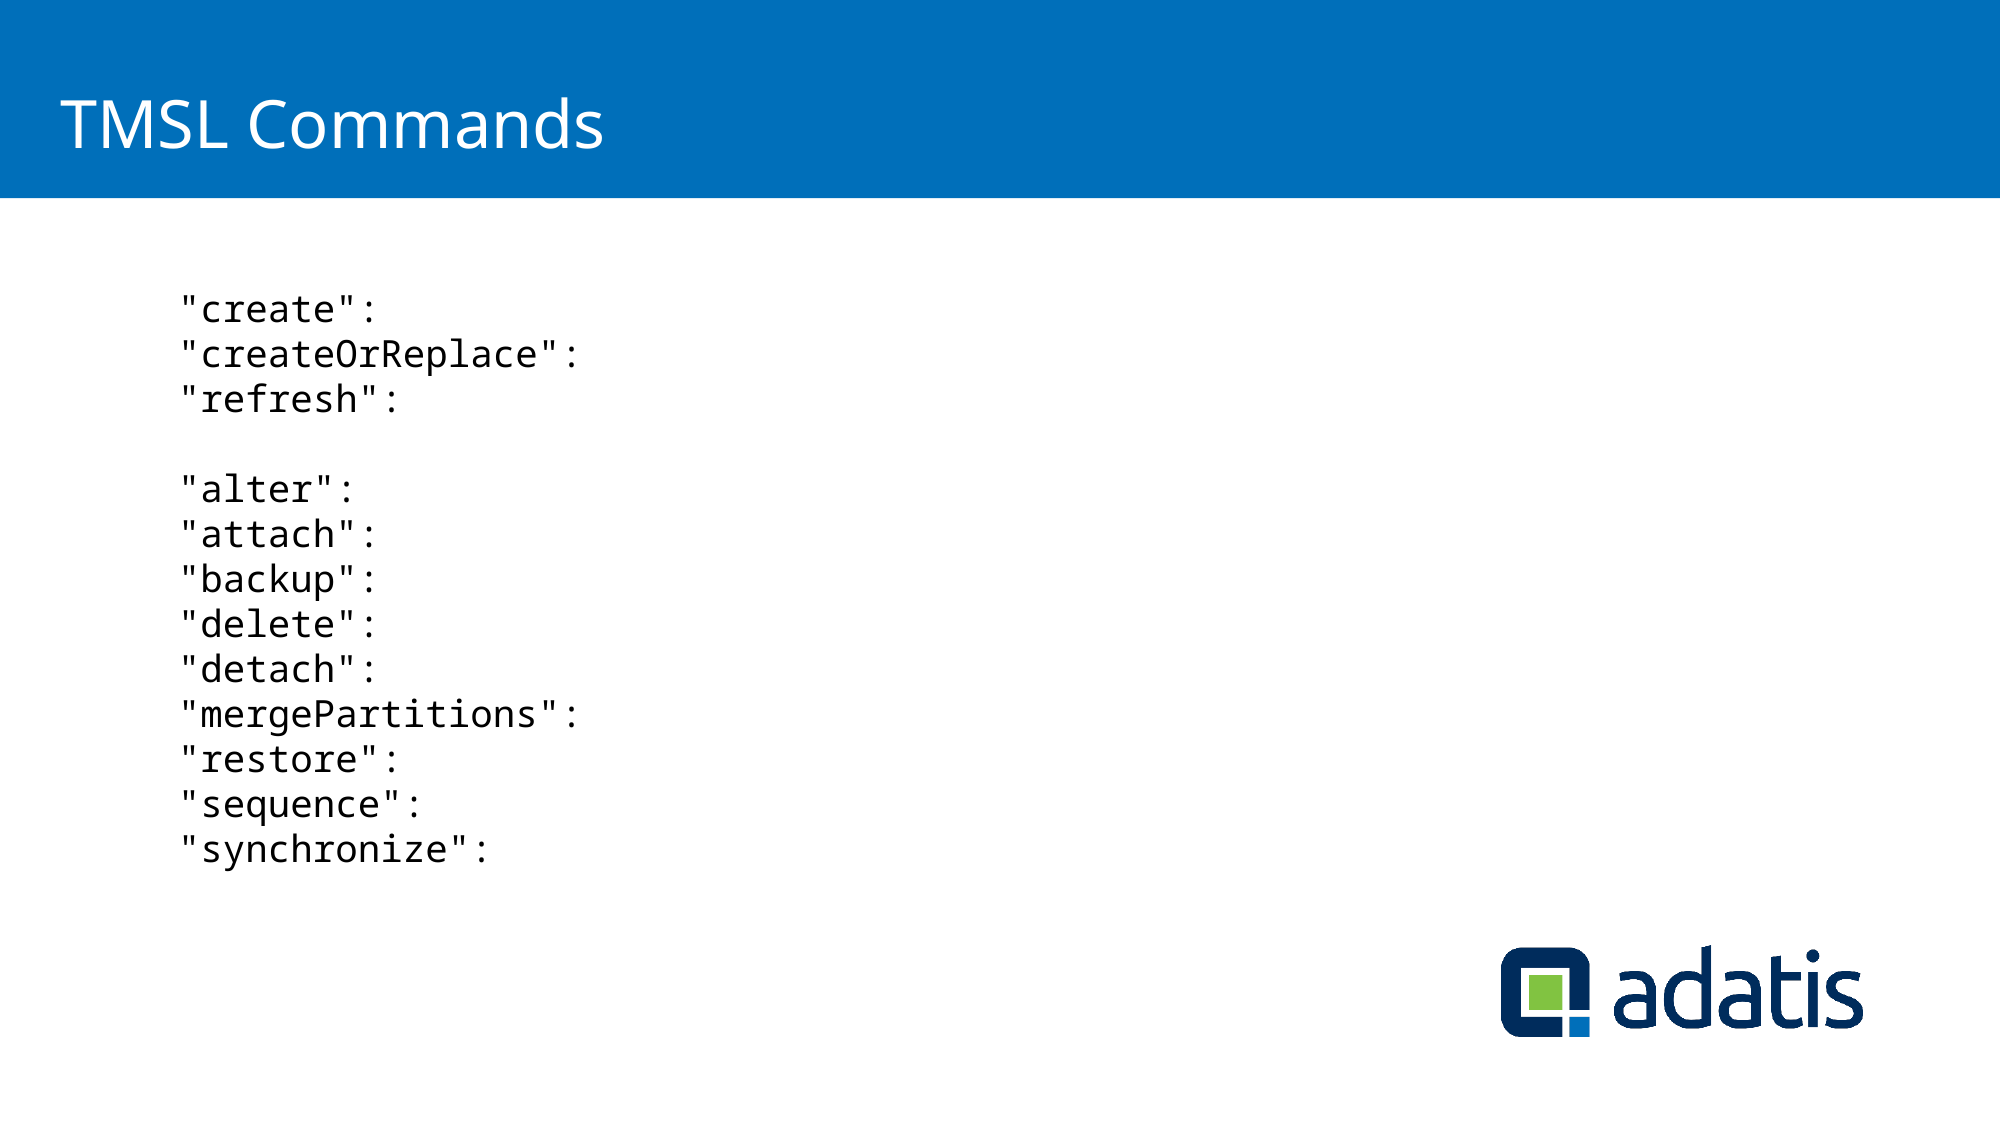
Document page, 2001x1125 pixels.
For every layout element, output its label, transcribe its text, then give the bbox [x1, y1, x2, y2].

title TMSL Commands [45, 74, 1456, 175]
text_box "create": "createOrReplace": "refresh": "alter": "attach": "backup": "delete": "detach": "mergePartitions": "restore": "sequence": "synchronize": [163, 277, 1895, 922]
picture [1501, 945, 1863, 1037]
